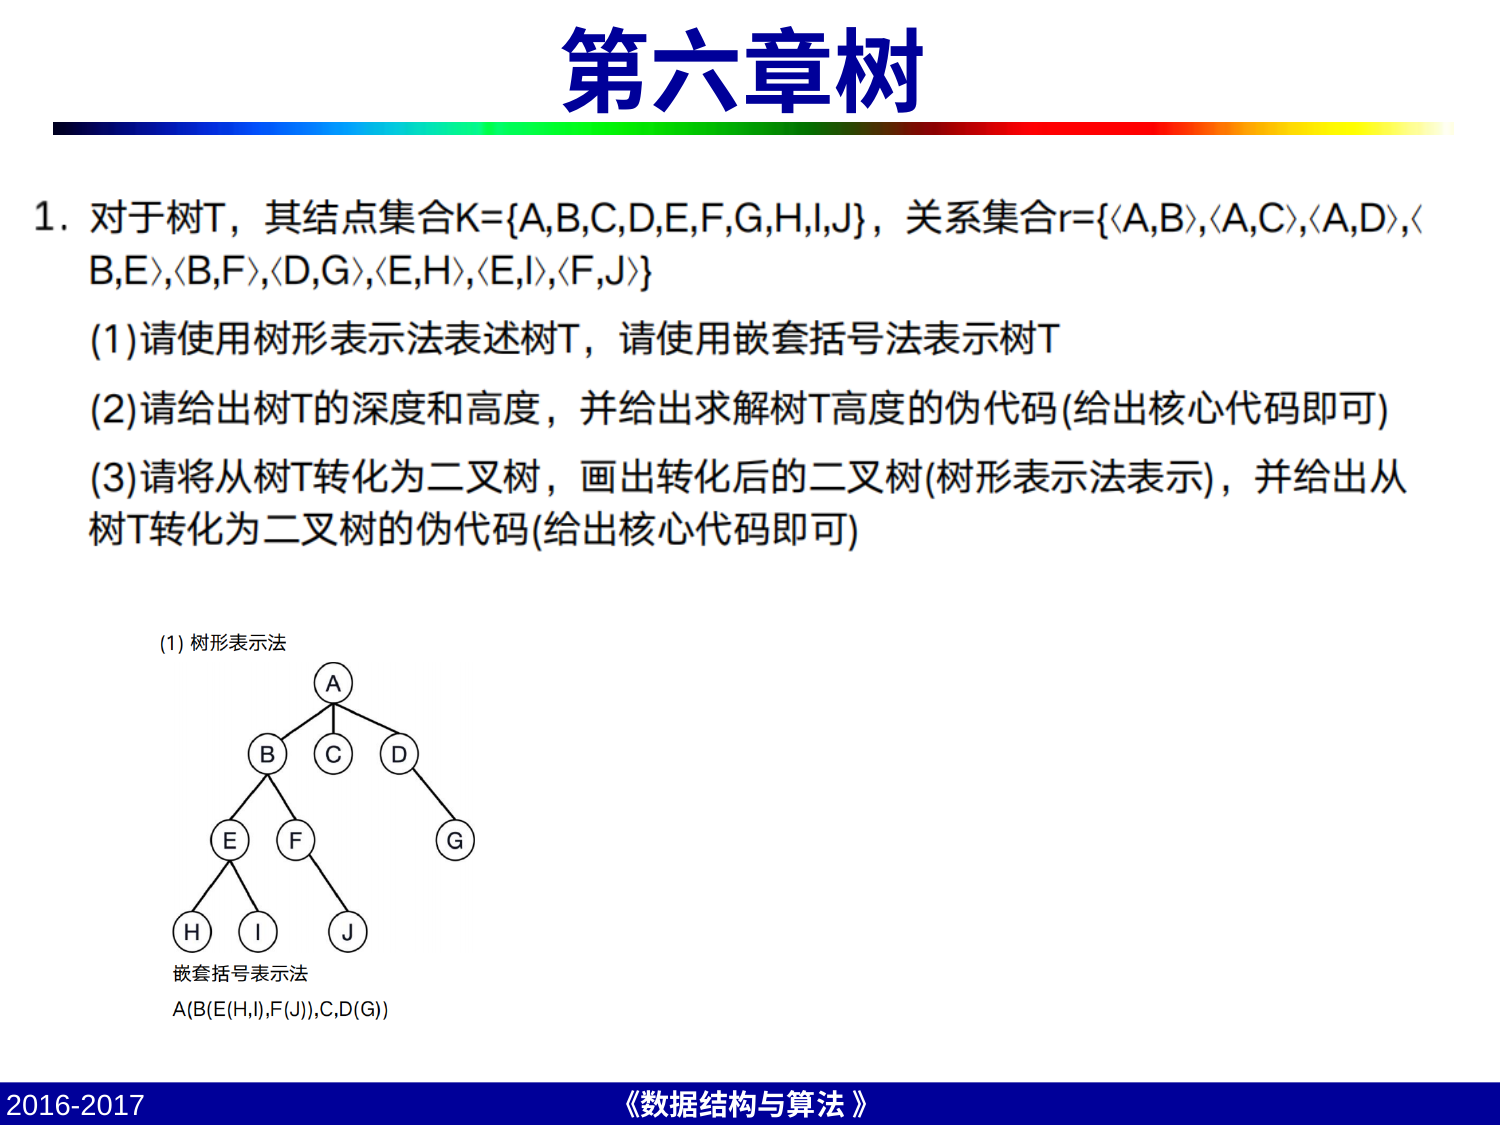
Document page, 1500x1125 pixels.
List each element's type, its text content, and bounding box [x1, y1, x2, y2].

picture [0, 178, 1498, 569]
picture [147, 621, 525, 1029]
title 第六章树 [0, 0, 1500, 138]
